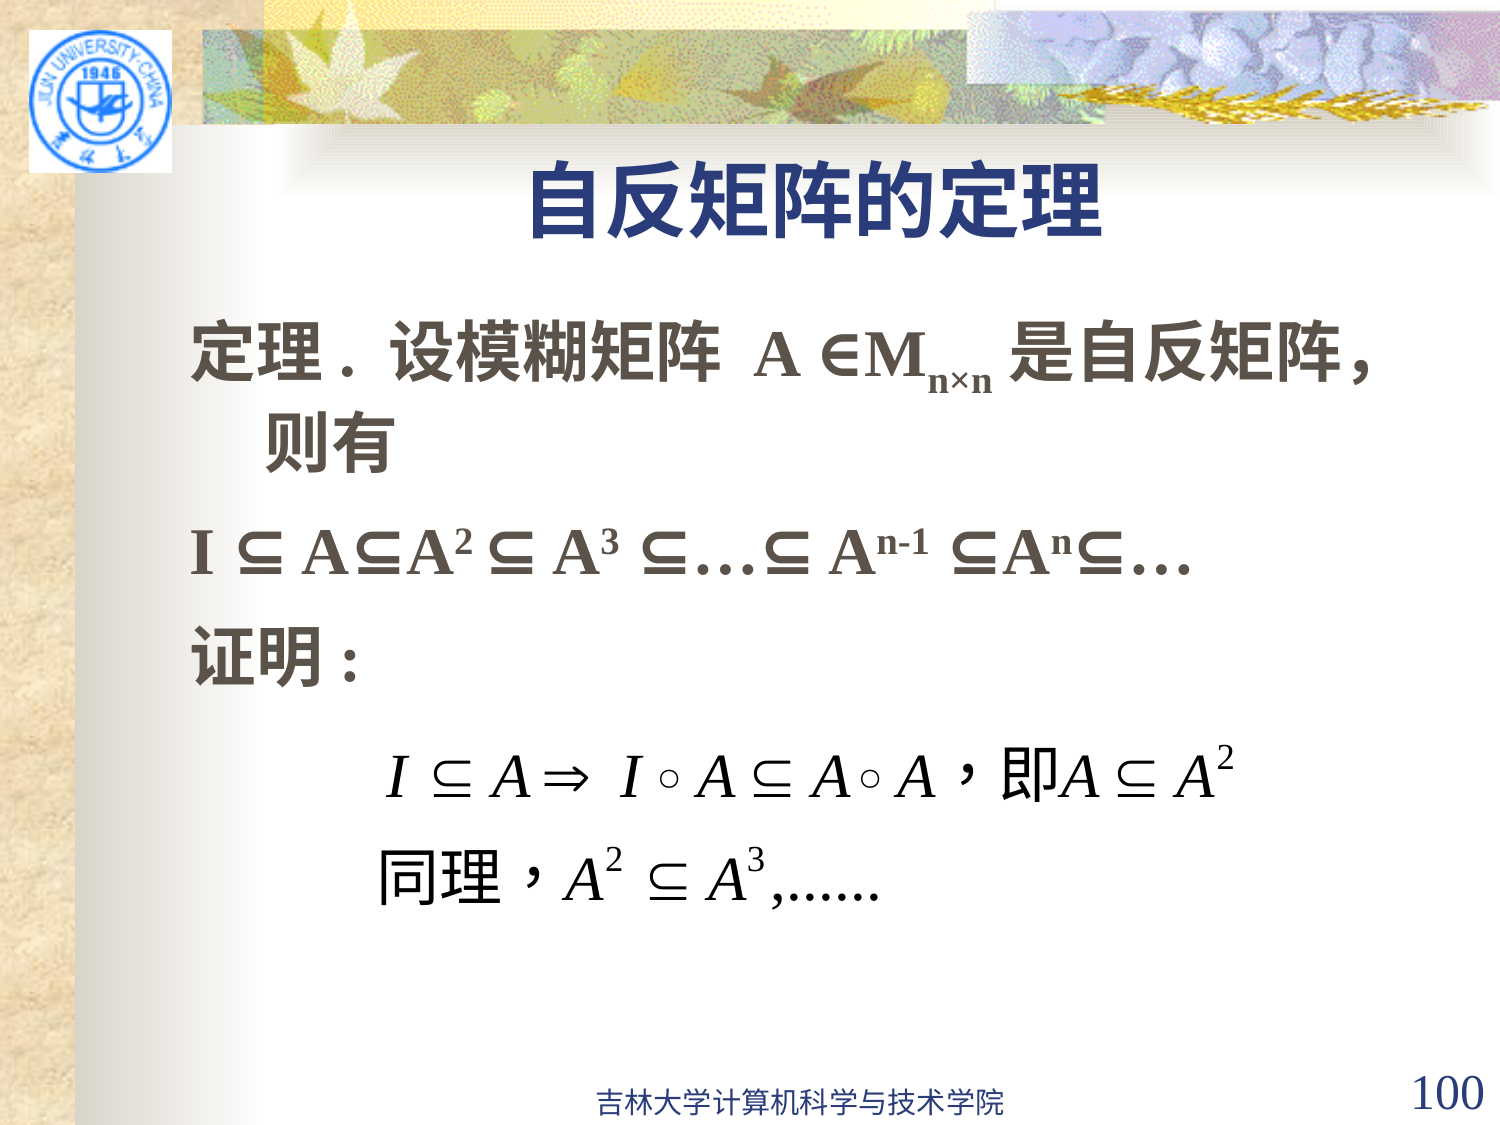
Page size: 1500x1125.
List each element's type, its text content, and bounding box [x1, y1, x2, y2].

slide_number 100 [1349, 1051, 1500, 1125]
picture [0, 0, 1500, 1125]
list 定理. 设模糊矩阵 A ∈Mn×n是自反矩阵，则有 I ⊆ A⊆A2 ⊆ A3 ⊆…⊆ An-1 ⊆An⊆… 证明: [174, 302, 1392, 1035]
title 自反矩阵的定理 [174, 137, 1450, 256]
footer 吉林大学计算机科学与技术学院 [562, 1051, 1038, 1125]
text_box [374, 726, 1246, 926]
